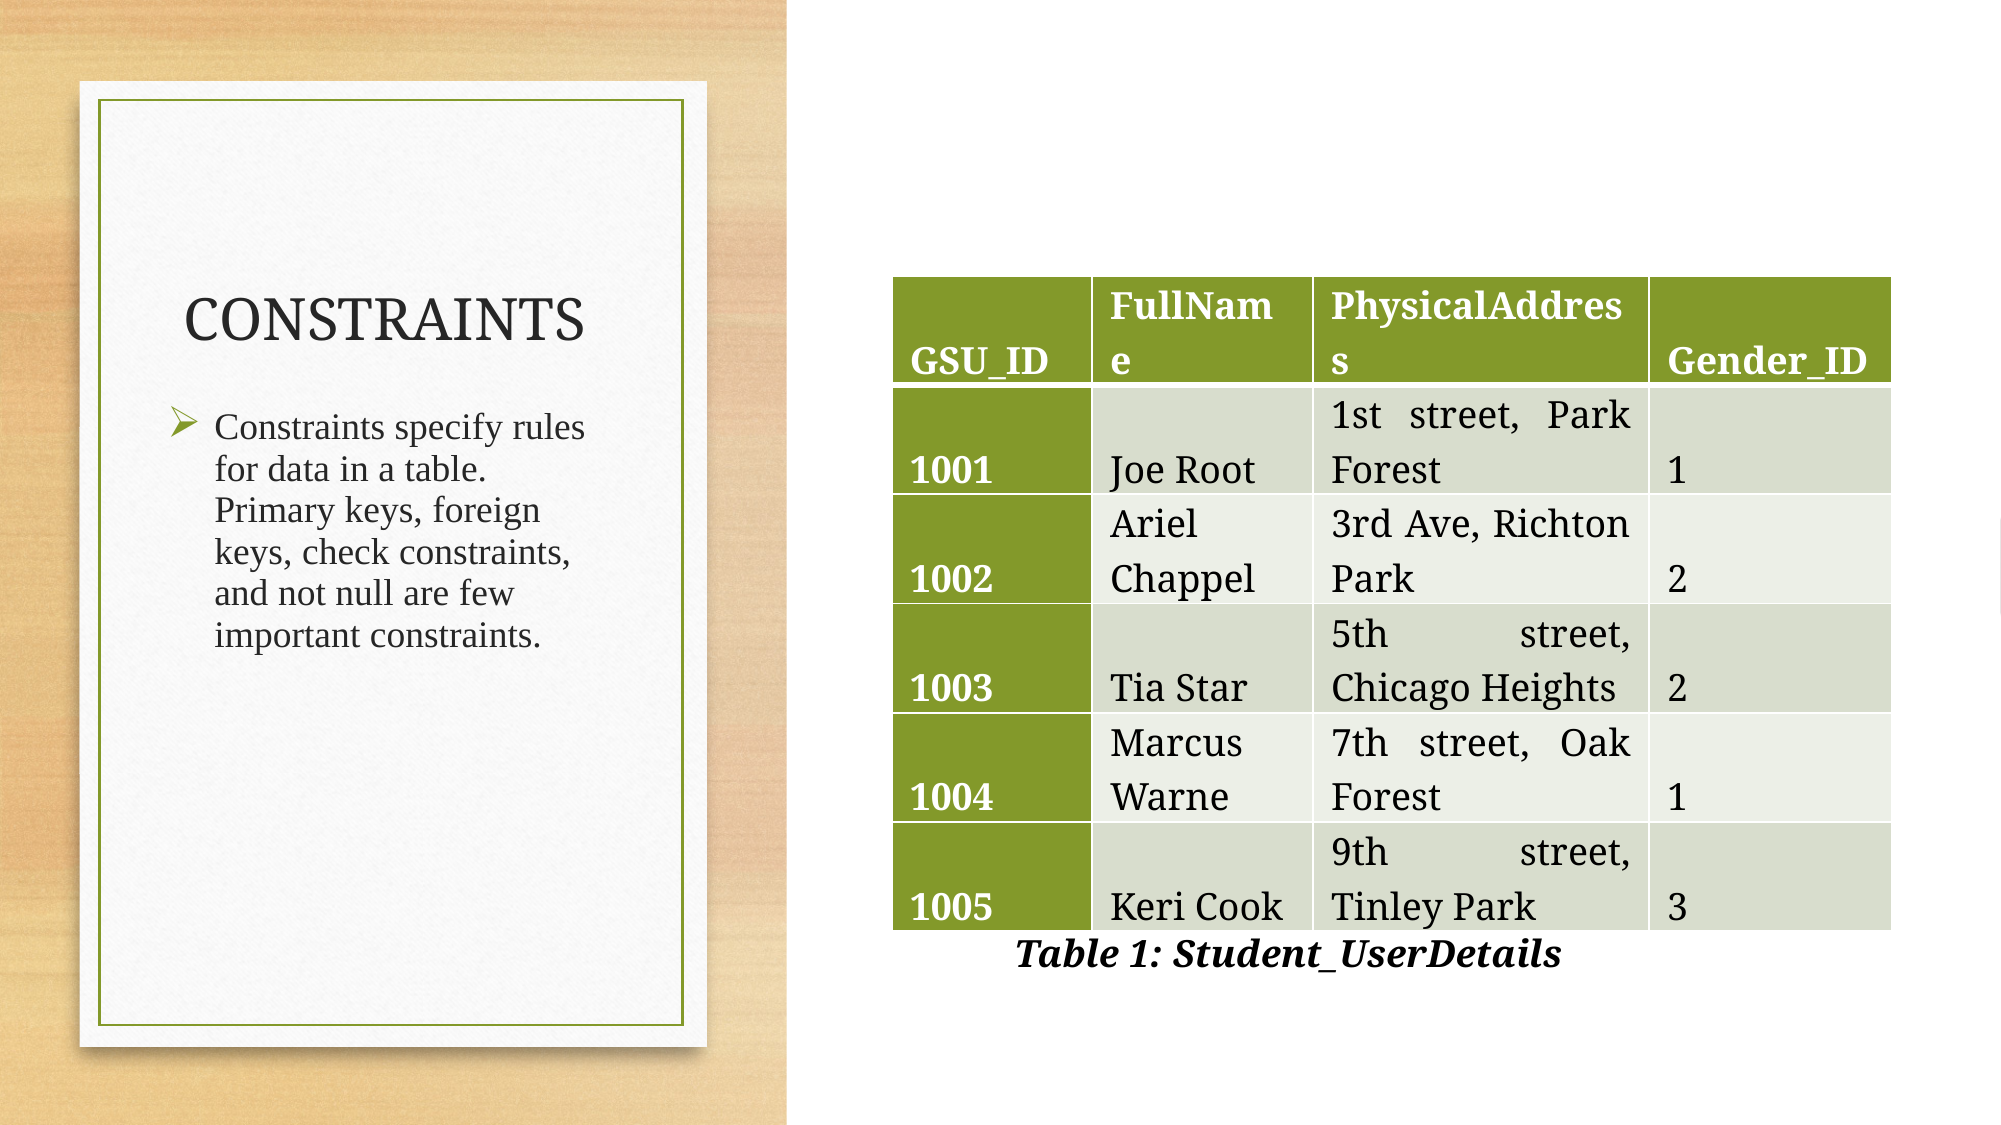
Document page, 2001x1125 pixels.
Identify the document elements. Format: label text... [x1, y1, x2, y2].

table_cell 3 [1650, 823, 1891, 930]
table_cell Ariel Chappel [1093, 495, 1312, 603]
table_header GSU_ID [893, 277, 1091, 382]
text_box [785, 0, 2000, 1125]
table_cell Joe Root [1093, 388, 1312, 493]
text_box [99, 99, 683, 1026]
title CONSTRAINTS [152, 159, 618, 366]
table_cell 2 [1650, 495, 1891, 603]
table_cell 3rd Ave, Richton Park [1314, 495, 1648, 603]
text_box [78, 80, 708, 1048]
table_header FullName [1093, 277, 1312, 382]
table_cell 1002 [893, 495, 1091, 603]
table_cell 9th street, Tinley Park [1314, 823, 1648, 922]
text_box Table 1: Student_UserDetails [999, 922, 1826, 982]
table_cell 5th street, Chicago Heights [1314, 604, 1648, 712]
table_header Gender_ID [1650, 277, 1891, 382]
table_cell 1003 [893, 604, 1091, 712]
table_cell 1004 [893, 714, 1091, 821]
table_cell 1001 [893, 388, 1091, 493]
table_cell Marcus Warne [1093, 714, 1312, 821]
table_cell Tia Star [1093, 604, 1312, 712]
table_cell Keri Cook [1093, 823, 1312, 922]
table_header PhysicalAddress [1314, 277, 1648, 382]
table_cell 1 [1650, 388, 1891, 493]
text_box [0, 0, 785, 1125]
table_cell 1005 [893, 823, 1091, 930]
table_cell 7th street, Oak Forest [1314, 714, 1648, 821]
list Constraints specify rules for data in a table. Primary keys, foreign keys, check constraints, and not null are few important constraints. [152, 398, 618, 982]
table_cell 1st street, Park Forest [1314, 388, 1648, 493]
table_cell 1 [1650, 714, 1891, 821]
table_cell 2 [1650, 604, 1891, 712]
